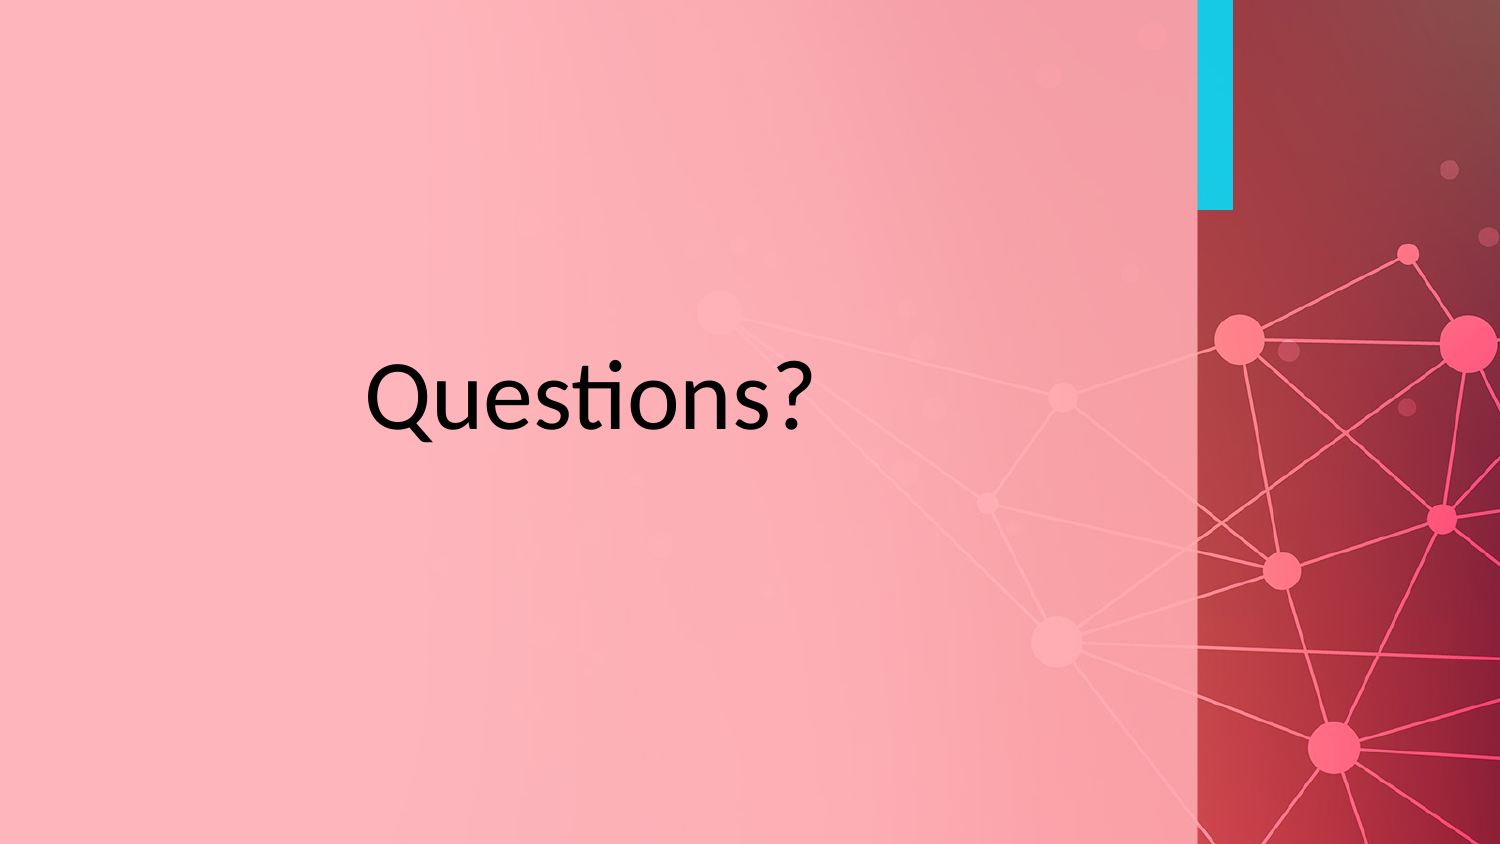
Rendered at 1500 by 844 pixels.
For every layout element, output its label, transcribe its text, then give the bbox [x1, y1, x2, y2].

list Questions? [349, 321, 1076, 522]
picture [0, 0, 1500, 844]
